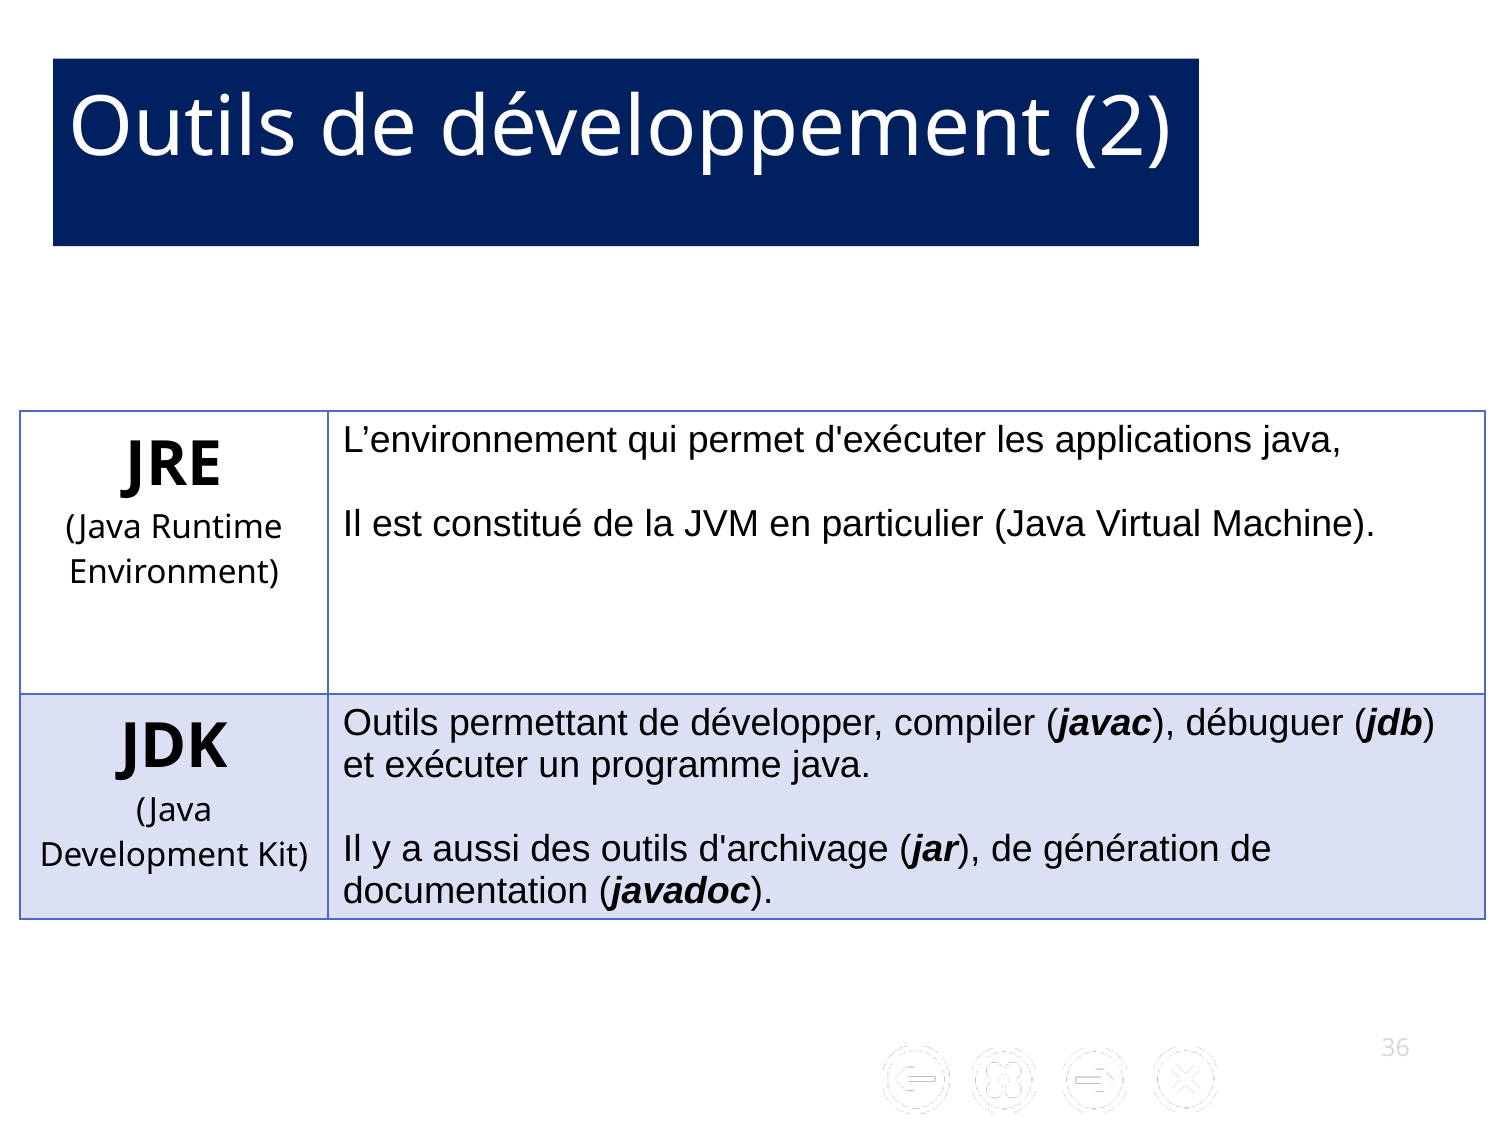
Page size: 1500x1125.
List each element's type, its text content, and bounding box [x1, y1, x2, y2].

picture [1153, 1103, 1219, 1113]
table_cell JDK (Java Development Kit) [21, 695, 327, 918]
picture [971, 1047, 1037, 1114]
table_header L’environnement qui permet d'exécuter les applications java, Il est constitué de la JVM en particulier (Java Virtual Machine). [329, 412, 1484, 693]
picture [1062, 1047, 1128, 1114]
table_cell Outils permettant de développer, compiler (javac), débuguer (jdb) et exécuter un programme java. Il y a aussi des outils d'archivage (jar), de génération de documentation (javadoc). [329, 695, 1484, 918]
picture [882, 1045, 951, 1115]
text_box Outils de développement (2) [53, 58, 1199, 247]
slide_number 36 [1074, 1024, 1425, 1103]
table_header JRE (Java Runtime Environment) [21, 412, 327, 693]
